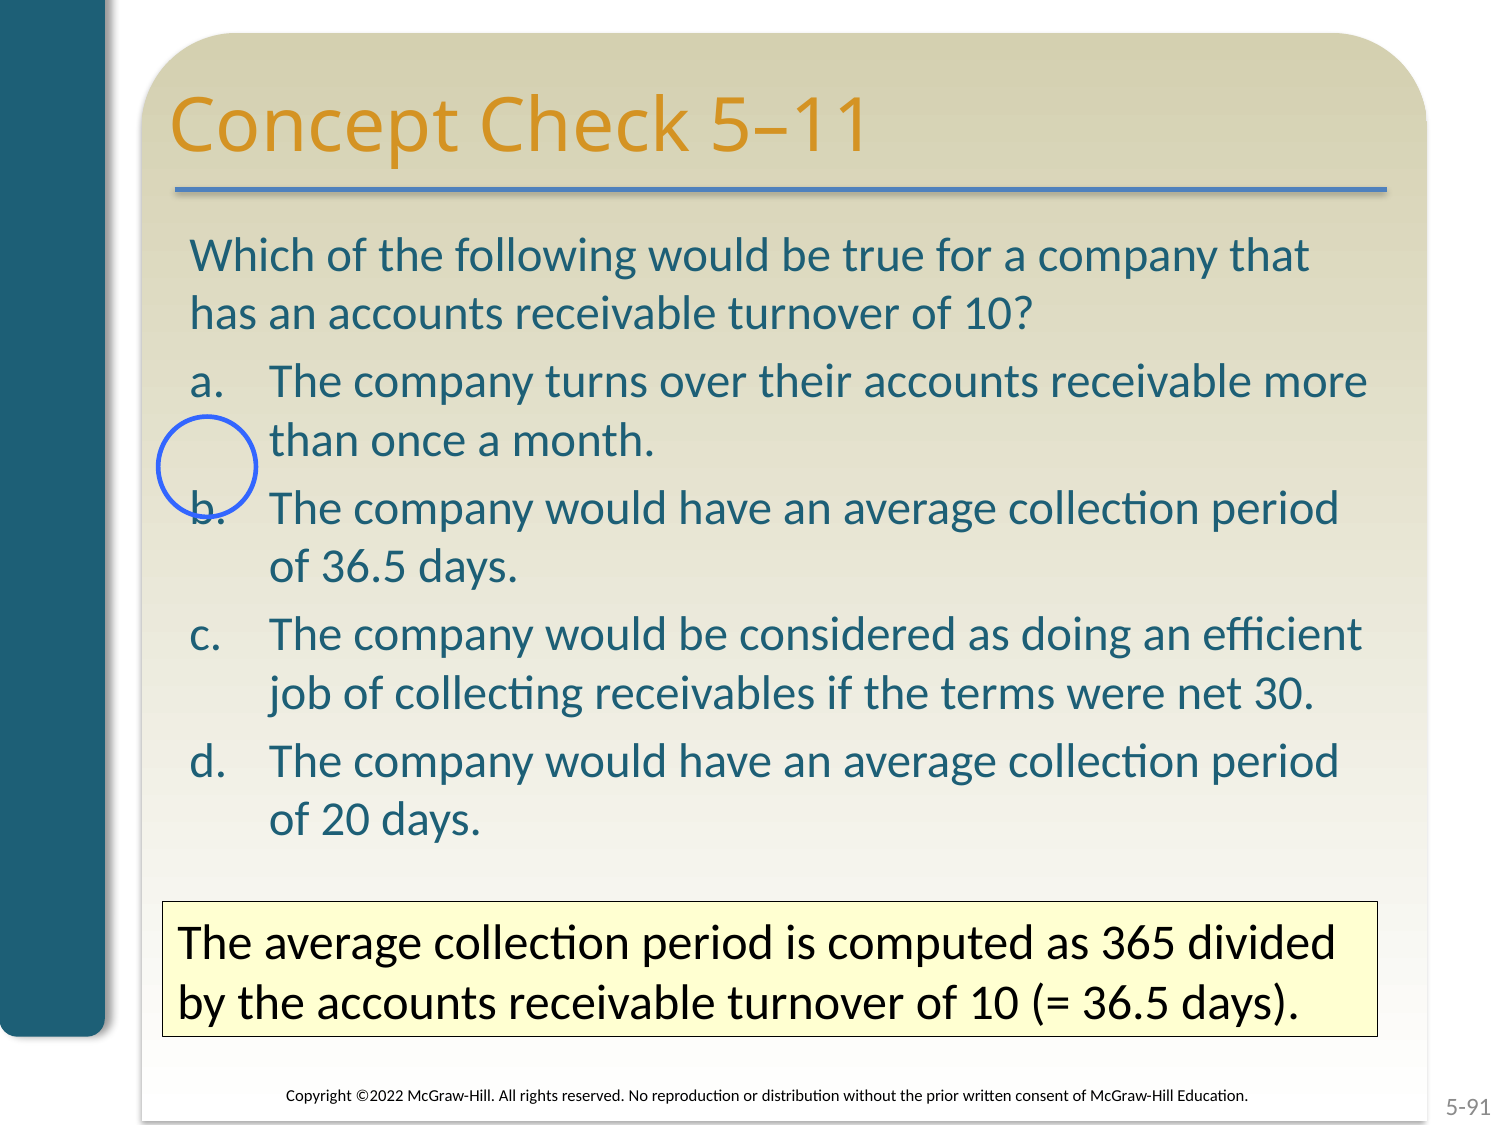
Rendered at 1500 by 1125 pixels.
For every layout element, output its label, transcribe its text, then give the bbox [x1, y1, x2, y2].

title Concept Check 5–11 [153, 69, 1454, 257]
text_box The average collection period is computed as 365 divided by the accounts receivable turnover of 10 (= 36.5 days). [162, 901, 1378, 1037]
text_box 5-91 [1156, 1075, 1500, 1125]
list Which of the following would be true for a company that has an accounts receivable turnover of 10? The company turns over their accounts receivable more than once a month. The company would have an average collection period of 36.5 days. The company would be considered as doing an efficient job of collecting receivables if the terms were net 30. The company would have an average collection period of 20 days. [174, 257, 1390, 916]
text_box [158, 416, 256, 517]
footer Copyright ©2022 McGraw-Hill. All rights reserved. No reproduction or distribution without the prior written consent of McGraw-Hill Education. [233, 1064, 1307, 1125]
